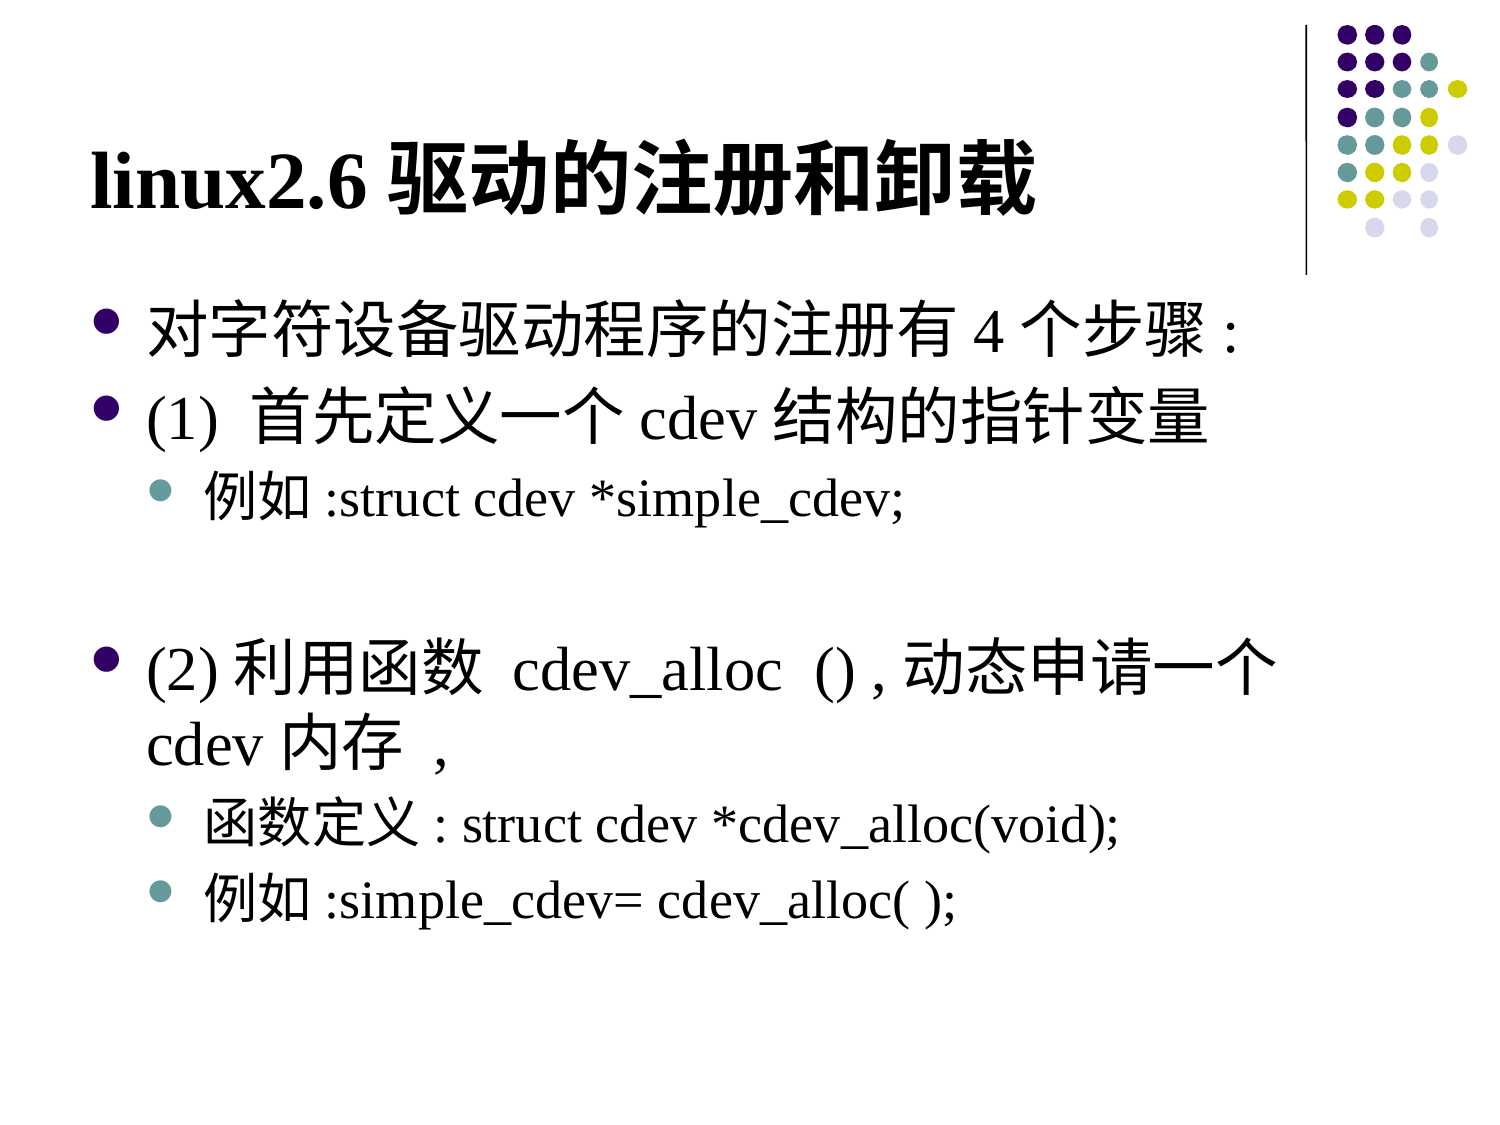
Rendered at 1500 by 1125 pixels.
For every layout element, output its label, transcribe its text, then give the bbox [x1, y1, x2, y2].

list 对字符设备驱动程序的注册有4个步骤: (1) 首先定义一个cdev结构的指针变量 例如:struct cdev *simple_cdev; (2)利用函数 cdev_alloc () ,动态申请一个cdev内存 , 函数定义: struct cdev *cdev_alloc(void); 例如:simple_cdev= cdev_alloc( ); [75, 282, 1425, 1006]
title linux2.6驱动的注册和卸载 [75, 20, 1313, 233]
